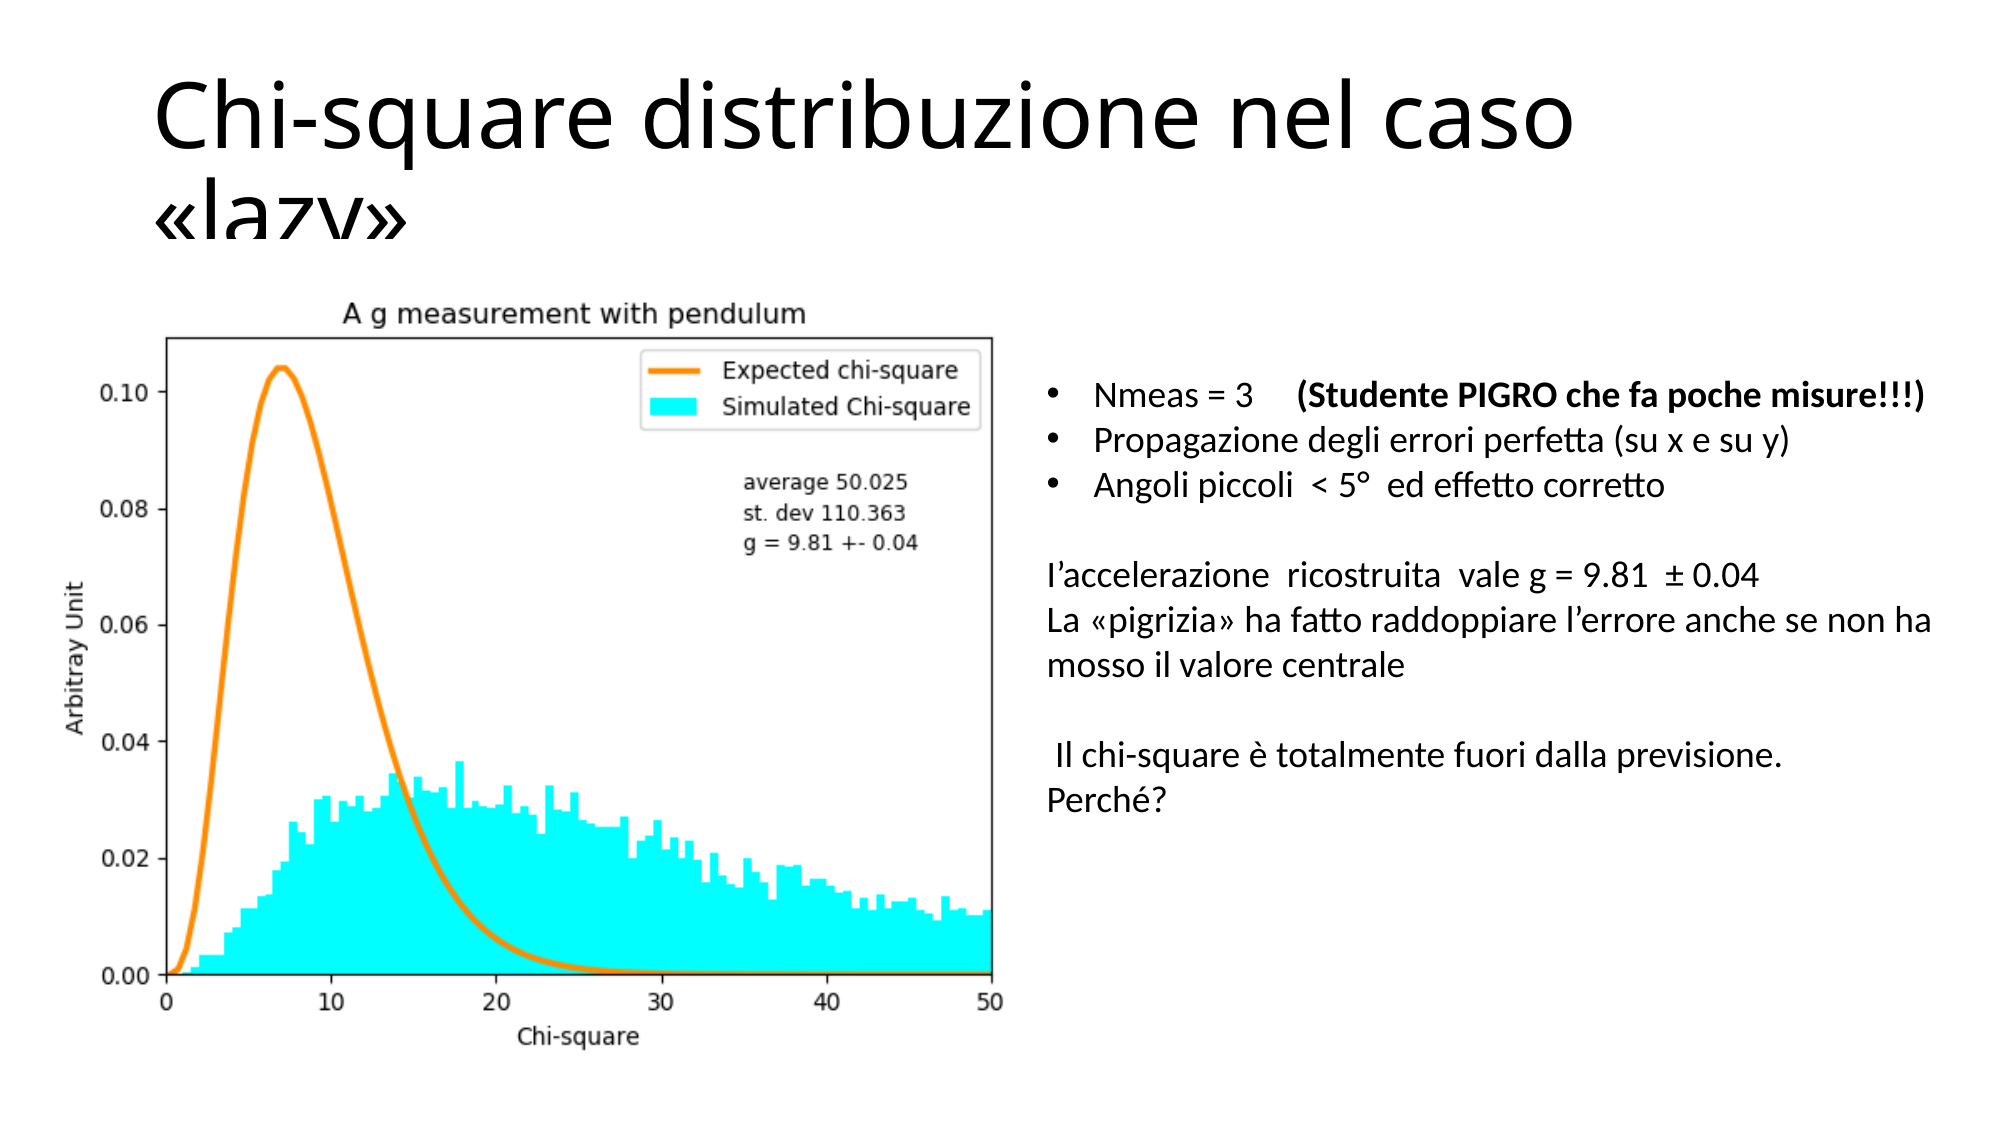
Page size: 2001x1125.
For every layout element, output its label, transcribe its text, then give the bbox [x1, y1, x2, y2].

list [33, 239, 1098, 1066]
text_box Nmeas = 3 (Studente PIGRO che fa poche misure!!!) Propagazione degli errori perfetta (su x e su y) Angoli piccoli < 5° ed effetto corretto I’accelerazione ricostruita vale g = 9.81 ± 0.04 La «pigrizia» ha fatto raddoppiare l’errore anche se non ha mosso il valore centrale Il chi-square è totalmente fuori dalla previsione. Perché? [1098, 317, 1956, 963]
title Chi-square distribuzione nel caso «lazy» [137, 59, 1863, 278]
